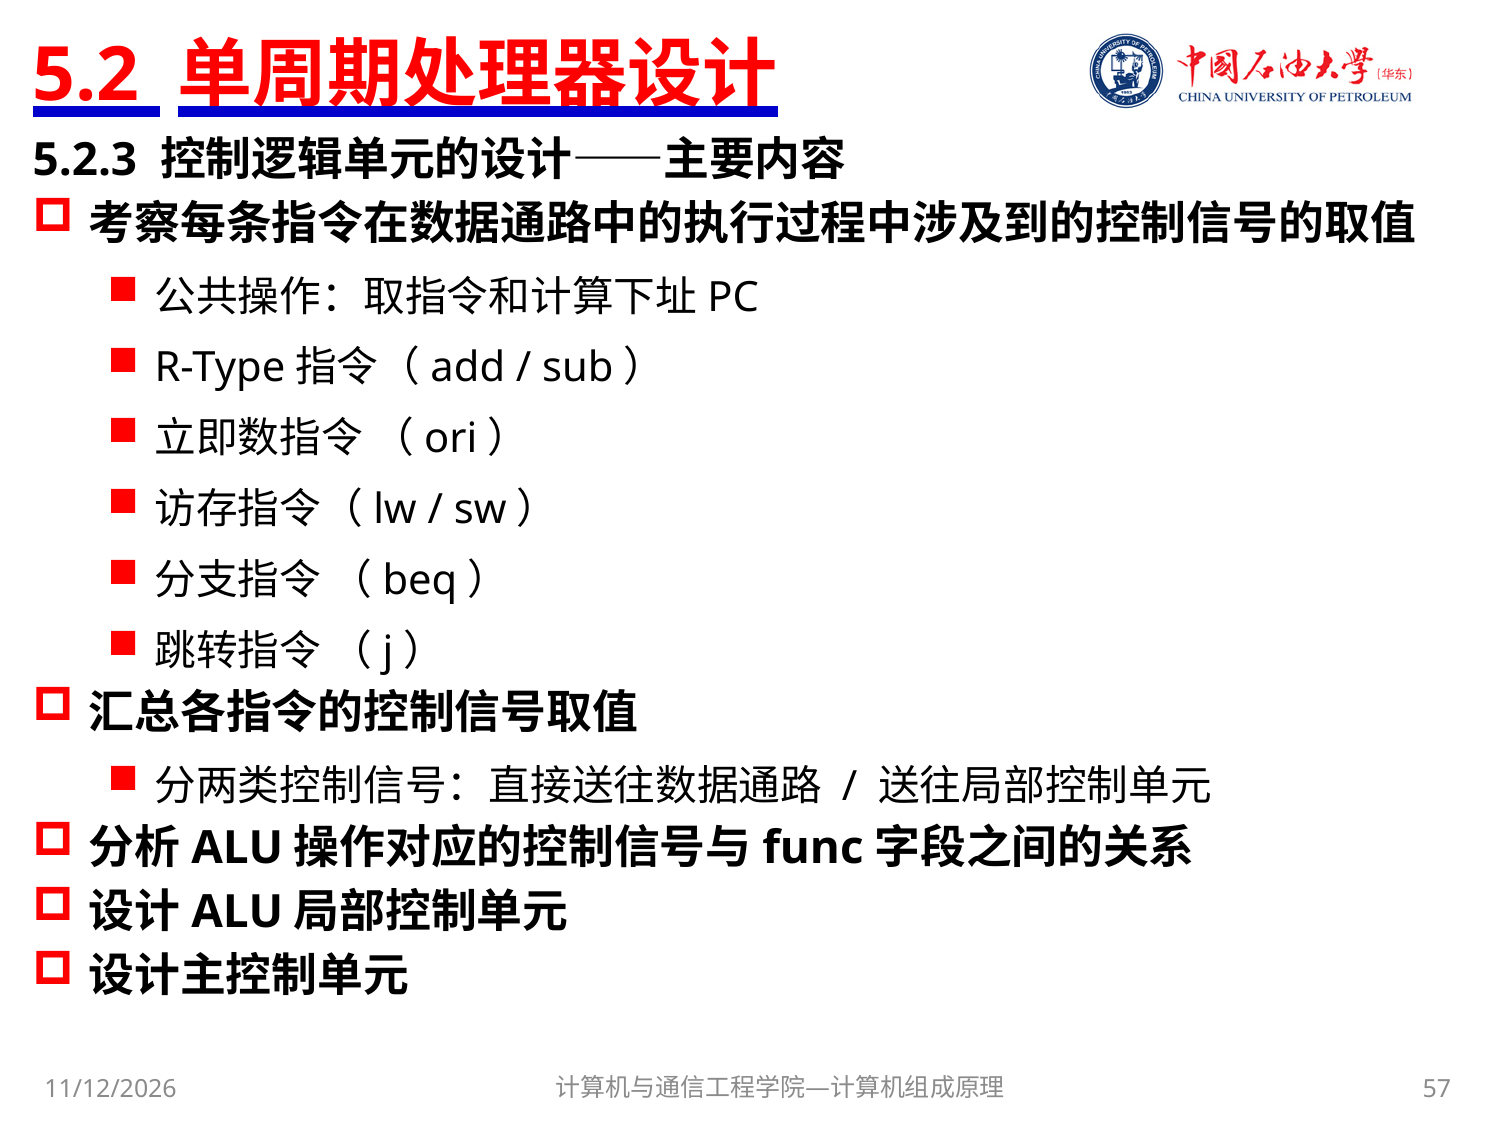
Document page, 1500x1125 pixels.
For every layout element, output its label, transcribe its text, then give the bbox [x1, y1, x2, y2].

title 5.2 单周期处理器设计 [17, 7, 1471, 121]
list 5.2.3 控制逻辑单元的设计——主要内容 考察每条指令在数据通路中的执行过程中涉及到的控制信号的取值 公共操作：取指令和计算下址PC R-Type指令（add / sub） 立即数指令 （ori） 访存指令（lw / sw） 分支指令 （beq） 跳转指令 （j） 汇总各指令的控制信号取值 分两类控制信号：直接送往数据通路 / 送往局部控制单元 分析ALU操作对应的控制信号与func字段之间的关系 设计ALU局部控制单元 设计主控制单元 [17, 121, 1471, 1057]
footer 计算机与通信工程学院—计算机组成原理 [501, 1056, 1059, 1117]
slide_number 57 [1116, 1059, 1467, 1119]
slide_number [29, 1059, 380, 1119]
